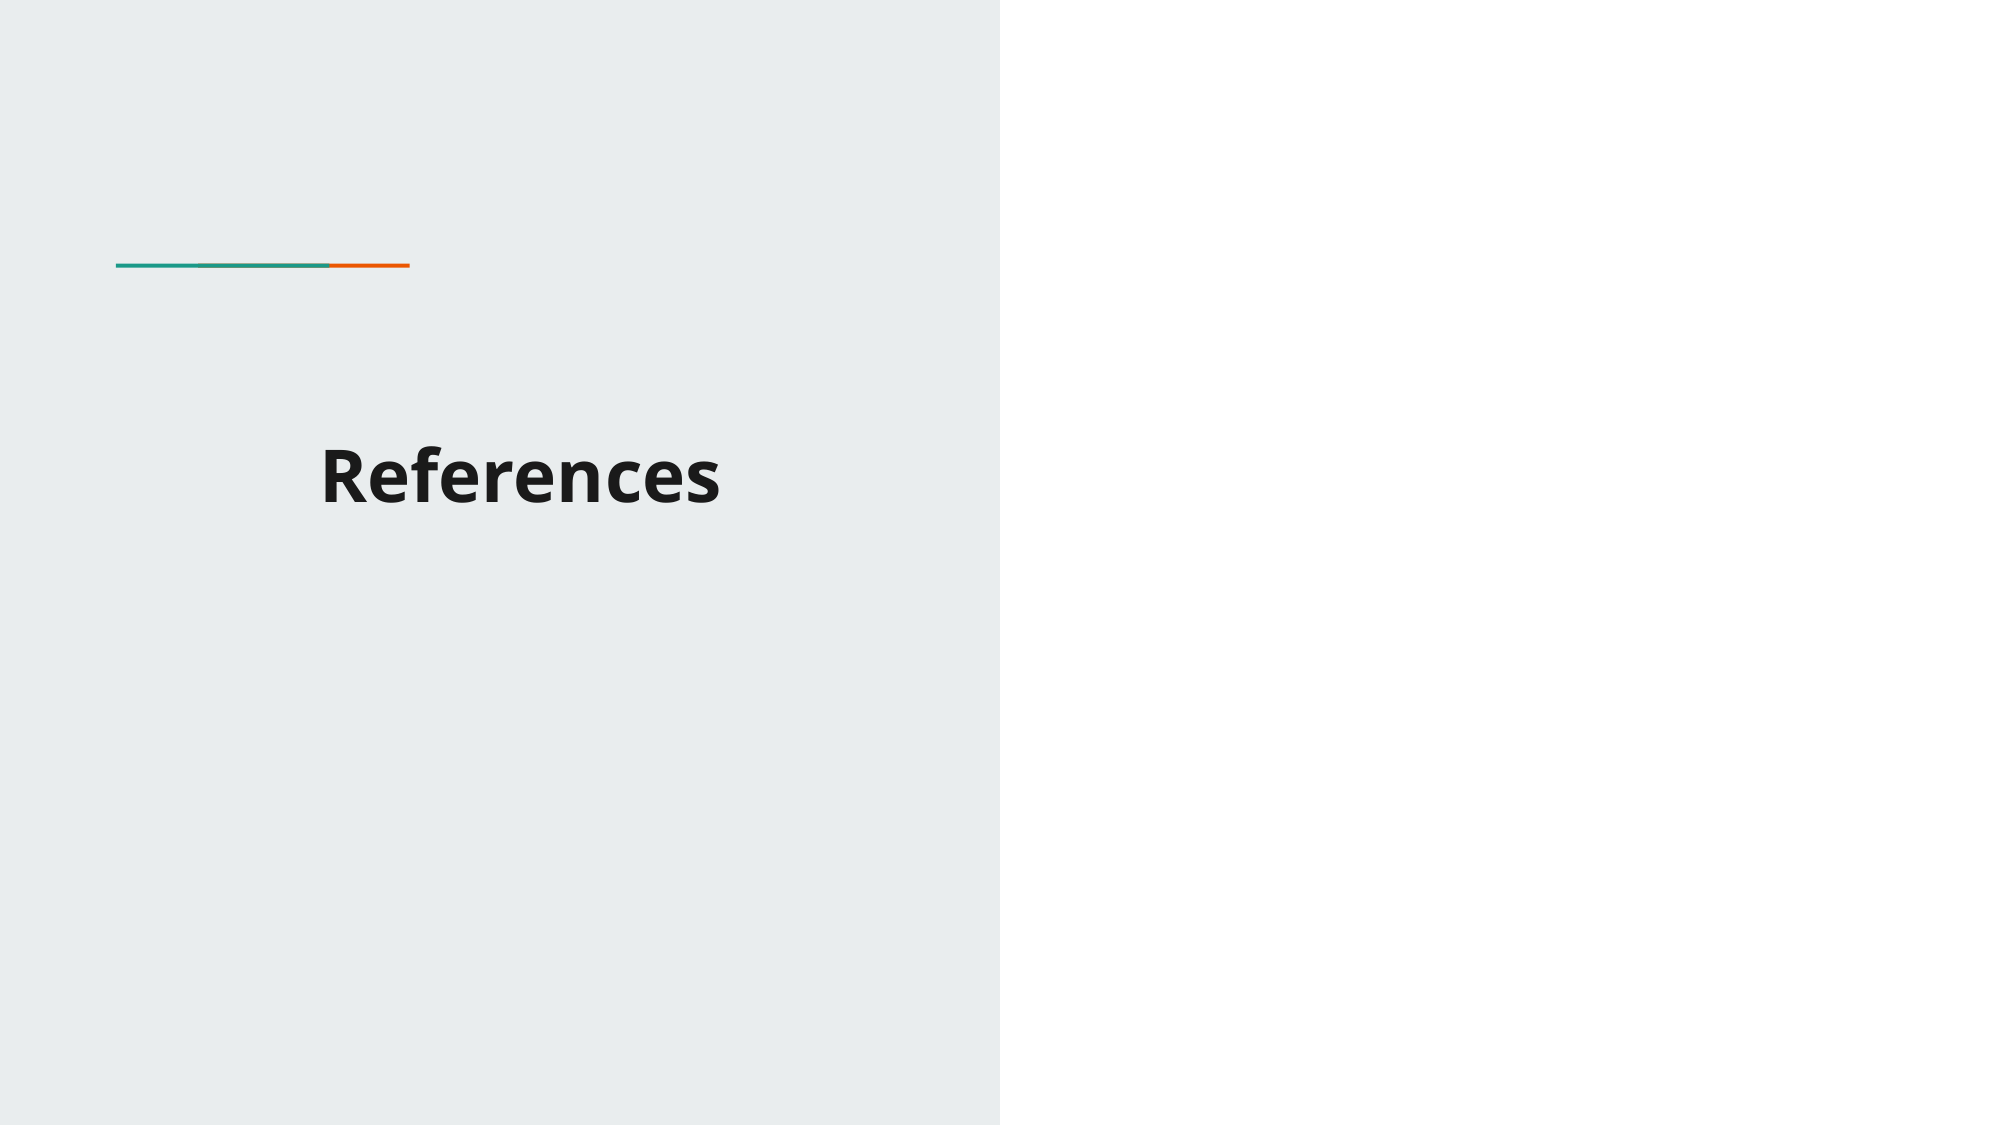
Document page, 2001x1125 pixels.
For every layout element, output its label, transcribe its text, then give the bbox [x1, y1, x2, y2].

title References [159, 288, 882, 658]
